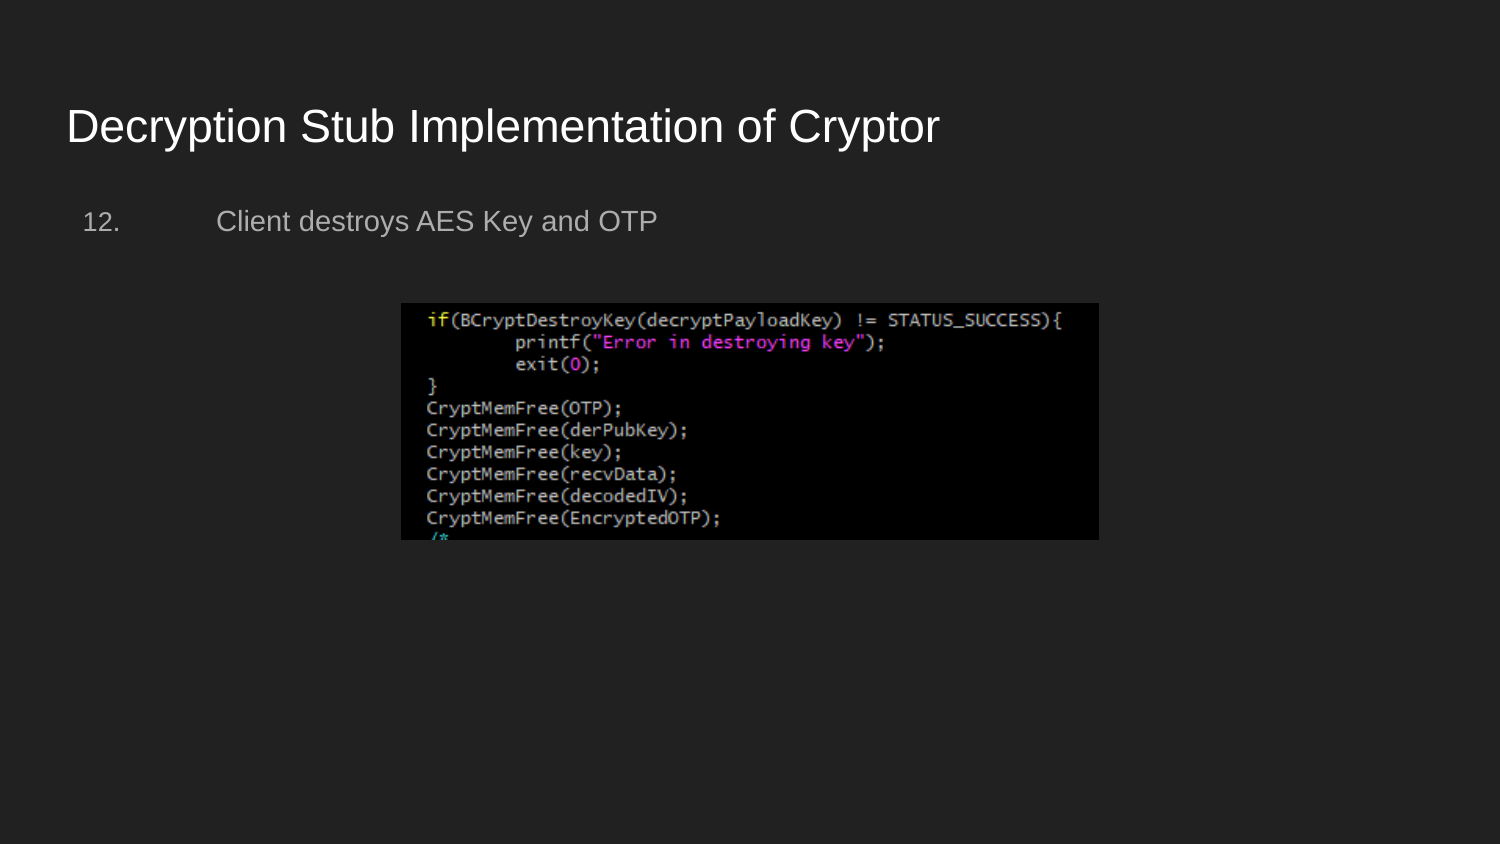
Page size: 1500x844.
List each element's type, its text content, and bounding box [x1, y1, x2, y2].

picture [401, 303, 1099, 541]
title Decryption Stub Implementation of Cryptor [51, 72, 1449, 167]
list 12. Client destroys AES Key and OTP [51, 182, 1449, 743]
